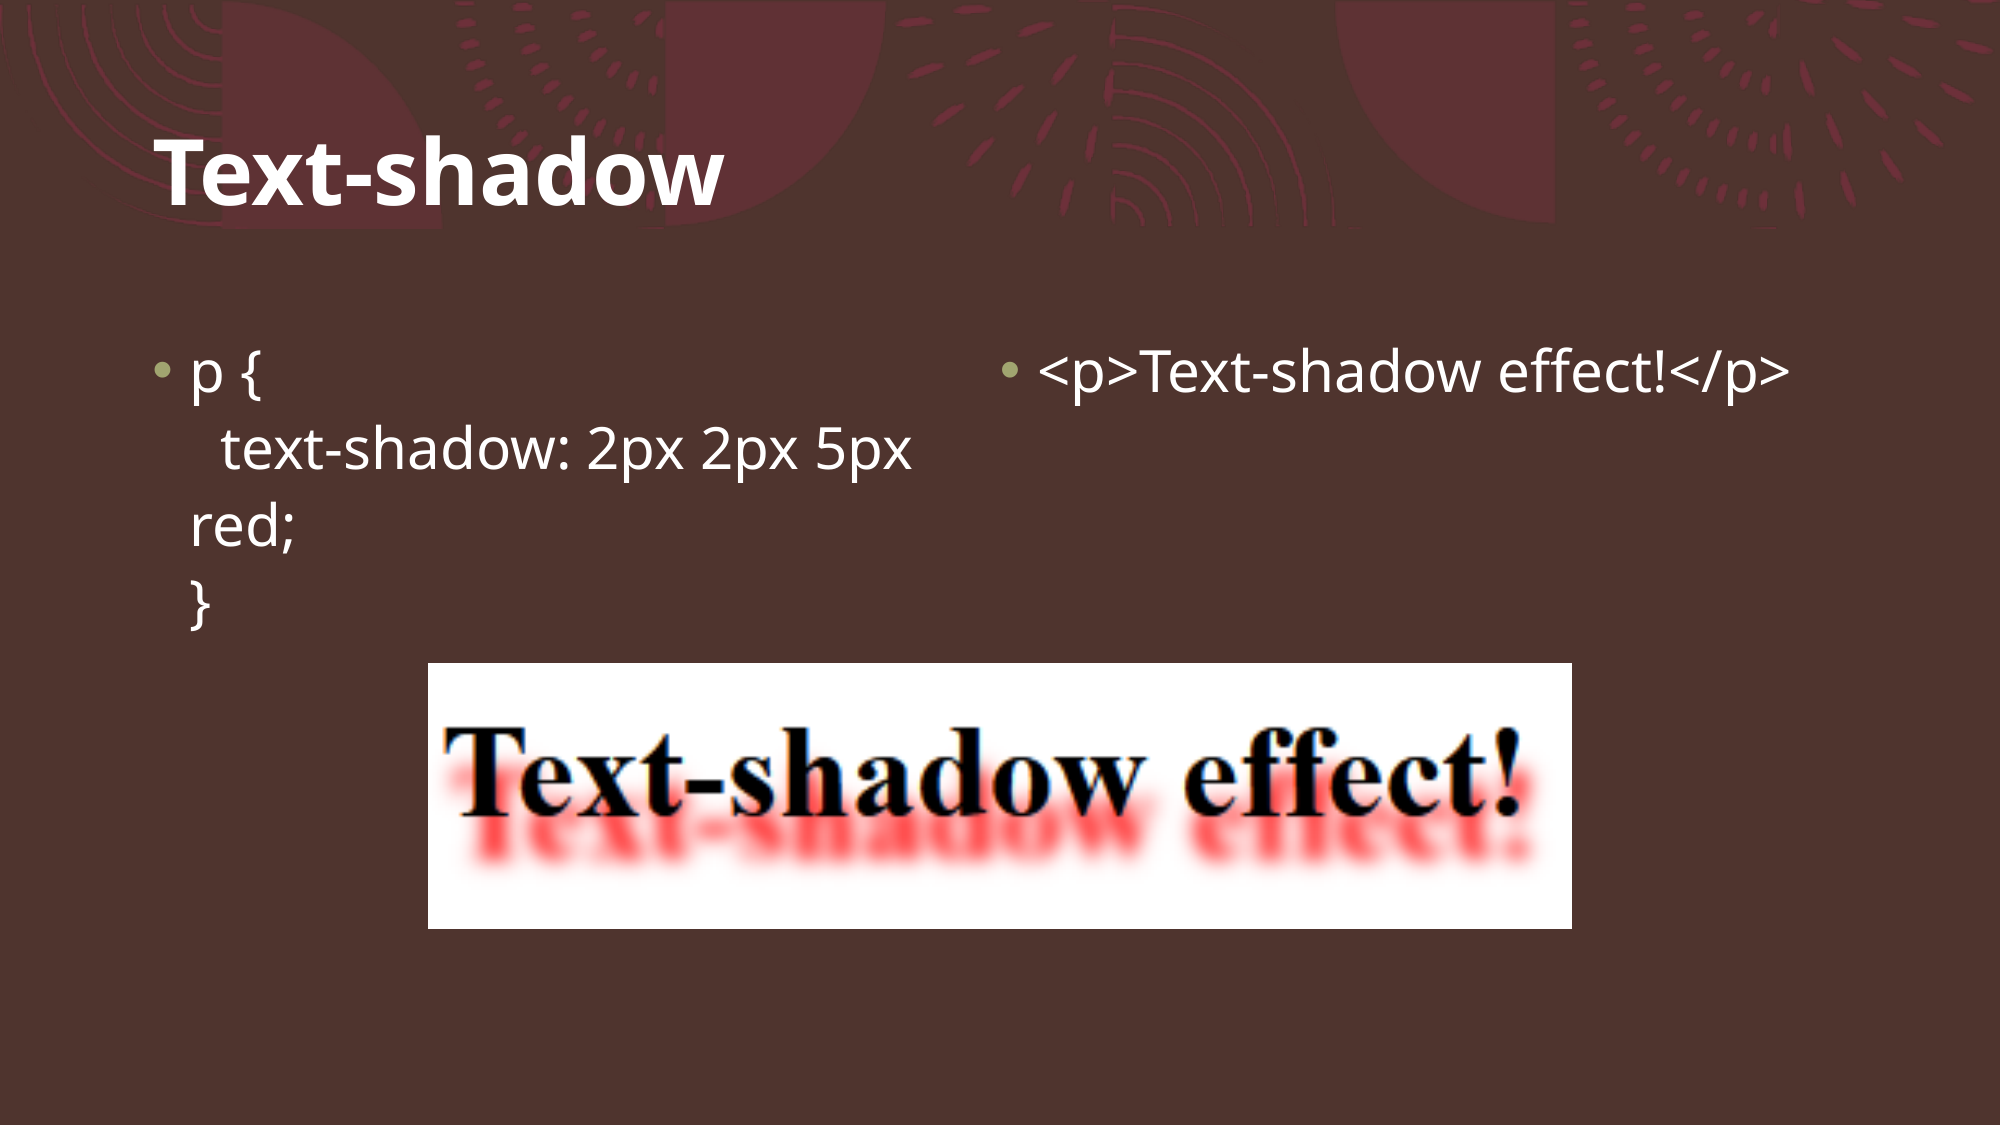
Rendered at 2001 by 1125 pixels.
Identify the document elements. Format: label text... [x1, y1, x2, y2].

title Text-shadow [137, 60, 1863, 278]
list p { text-shadow: 2px 2px 5px red; } <p>Text-shadow effect!</p> [137, 319, 1863, 1009]
picture [428, 663, 1572, 929]
